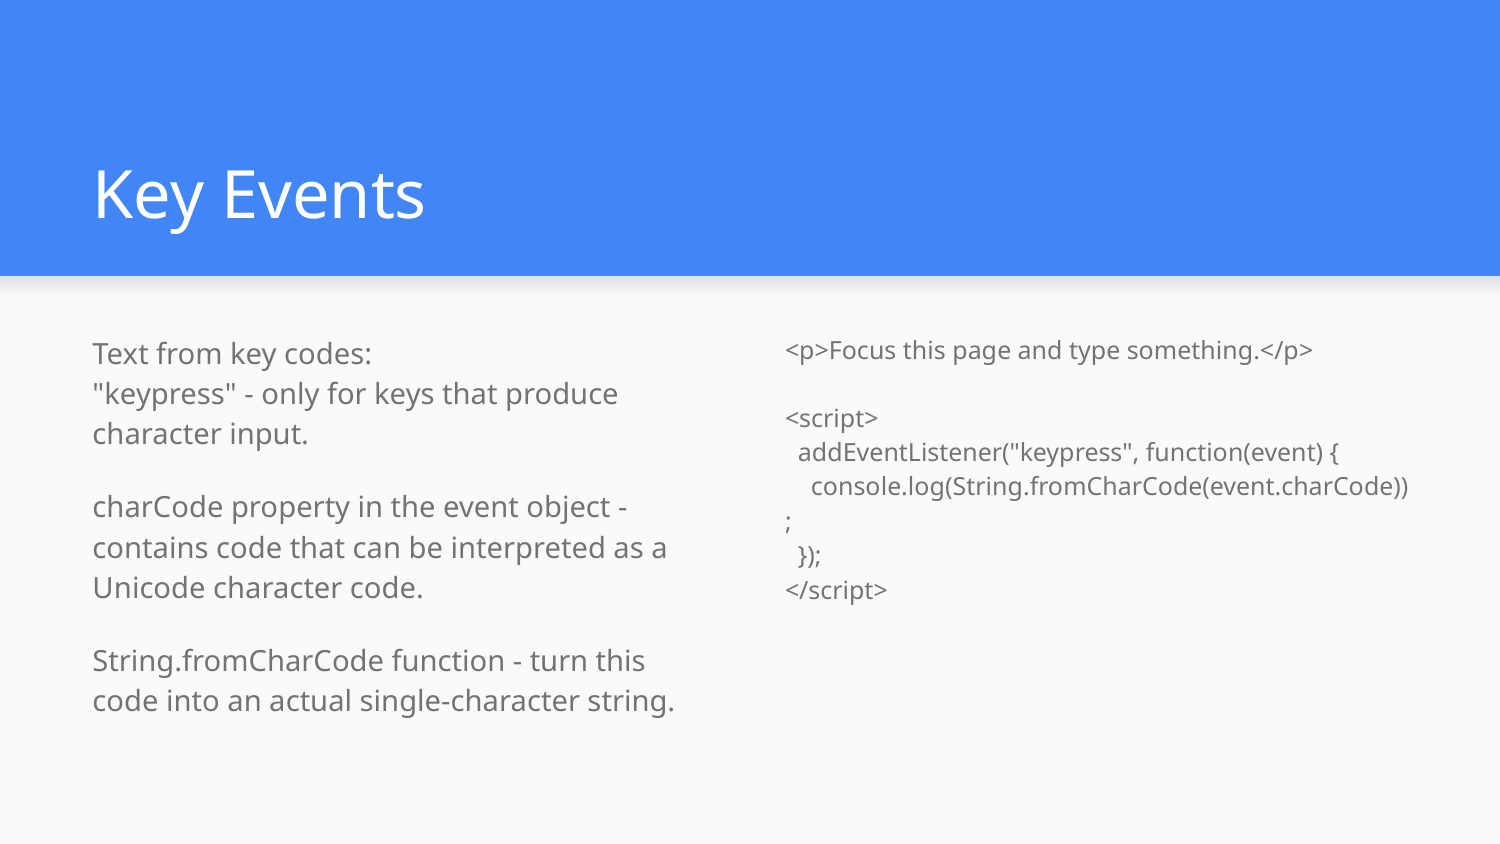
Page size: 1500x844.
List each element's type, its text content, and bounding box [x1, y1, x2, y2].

title Key Events [77, 121, 1427, 248]
list <p>Focus this page and type something.</p> <script> addEventListener("keypress", function(event) { console.log(String.fromCharCode(event.charCode)); }); </script> [770, 314, 1427, 760]
list Text from key codes: "keypress" - only for keys that produce character input. charCode property in the event object - contains code that can be interpreted as a Unicode character code. String.fromCharCode function - turn this code into an actual single-character string. [77, 314, 734, 760]
